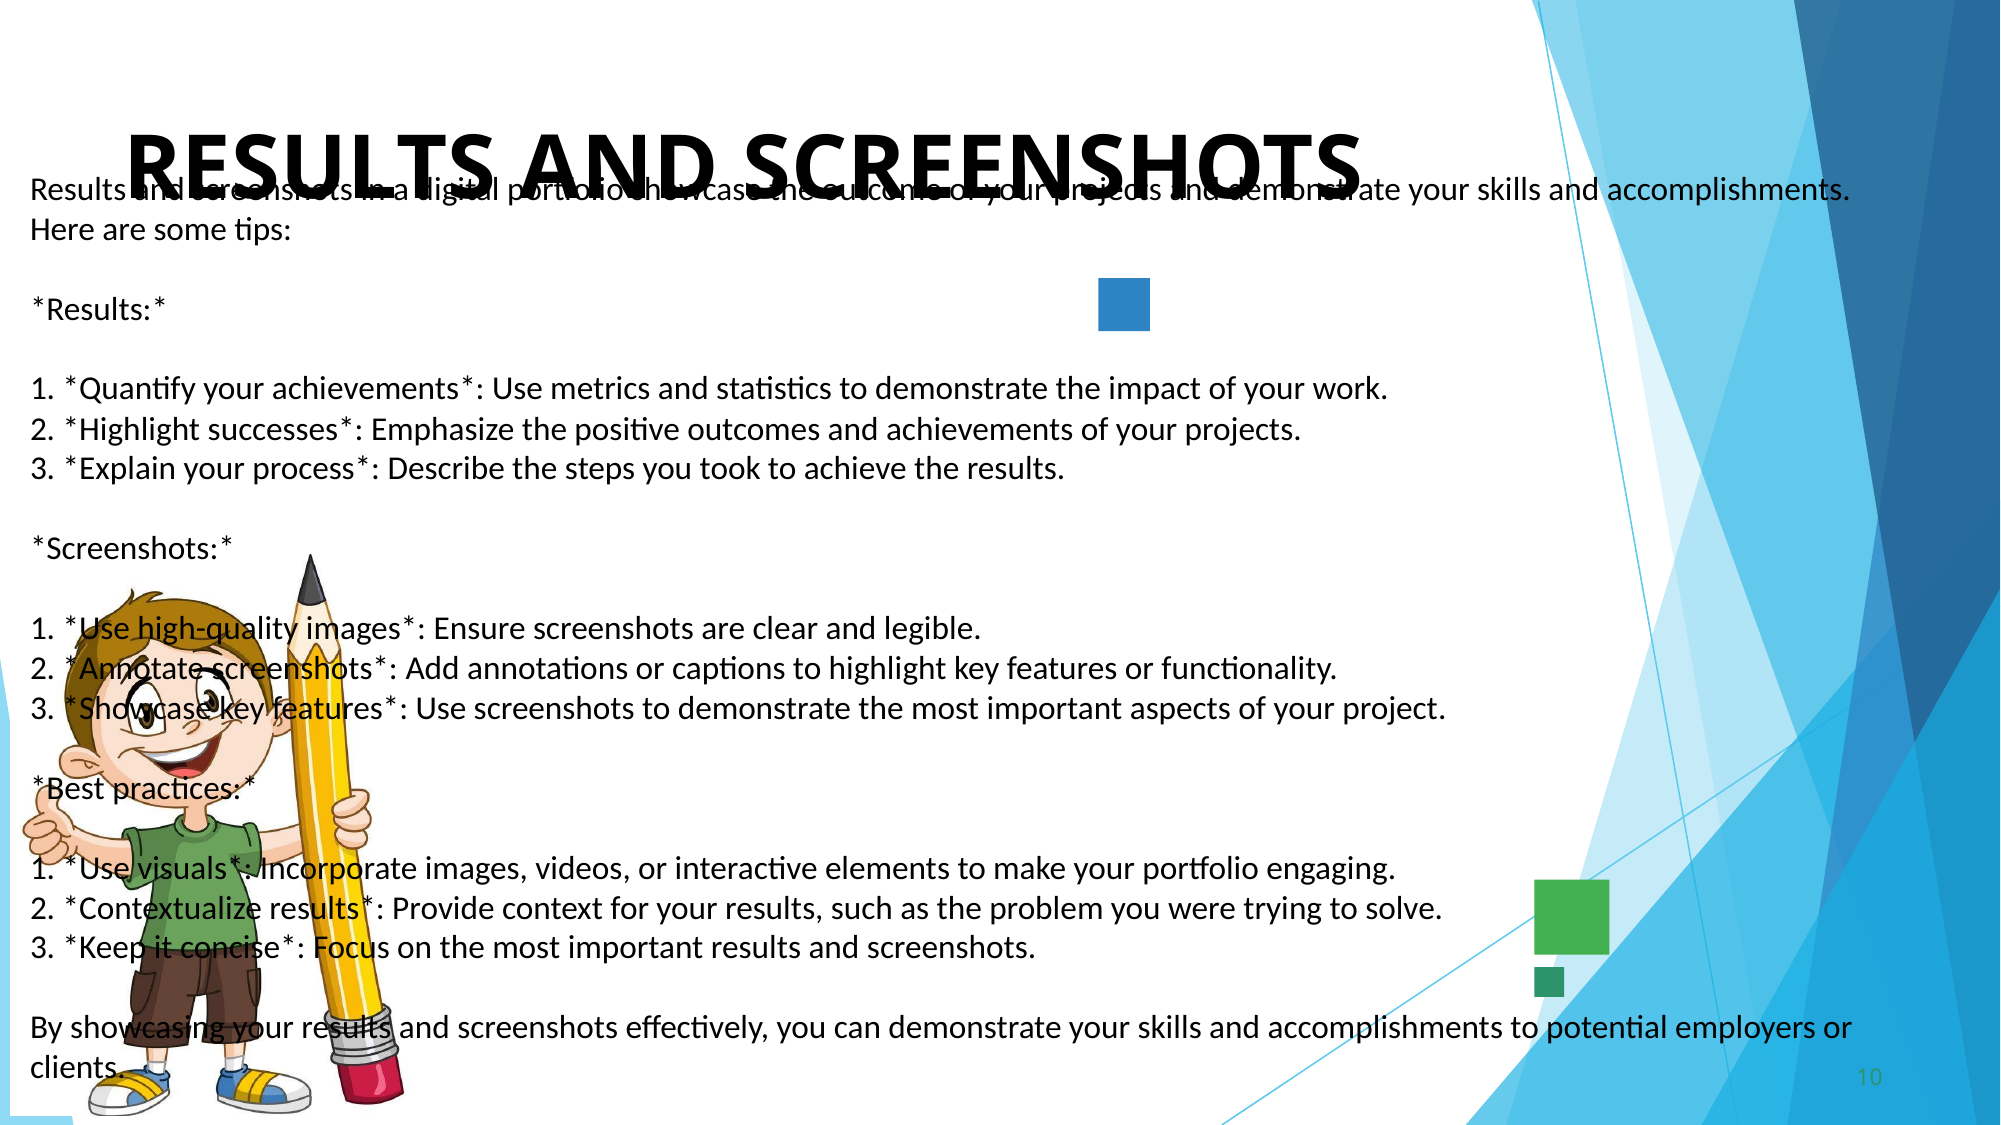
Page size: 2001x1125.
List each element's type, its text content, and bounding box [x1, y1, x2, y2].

title RESULTS AND SCREENSHOTS [121, 107, 1513, 159]
text_box Results and screenshots in a digital portfolio showcase the outcome of your projects and demonstrate your skills and accomplishments. Here are some tips: *Results:* 1. *Quantify your achievements*: Use metrics and statistics to demonstrate the impact of your work. 2. *Highlight successes*: Emphasize the positive outcomes and achievements of your projects. 3. *Explain your process*: Describe the steps you took to achieve the results. *Screenshots:* 1. *Use high-quality images*: Ensure screenshots are clear and legible. 2. *Annotate screenshots*: Add annotations or captions to highlight key features or functionality. 3. *Showcase key features*: Use screenshots to demonstrate the most important aspects of your project. *Best practices:* 1. *Use visuals*: Incorporate images, videos, or interactive elements to make your portfolio engaging. 2. *Contextualize results*: Provide context for your results, such as the problem you were trying to solve. 3. *Keep it concise*: Focus on the most important results and screenshots. By showcasing your results and screenshots effectively, you can demonstrate your skills and accomplishments to potential employers or clients. What kind of results and screenshots do you want to showcase in your digital portfolio? [15, 159, 1888, 1125]
picture [10, 554, 416, 1116]
